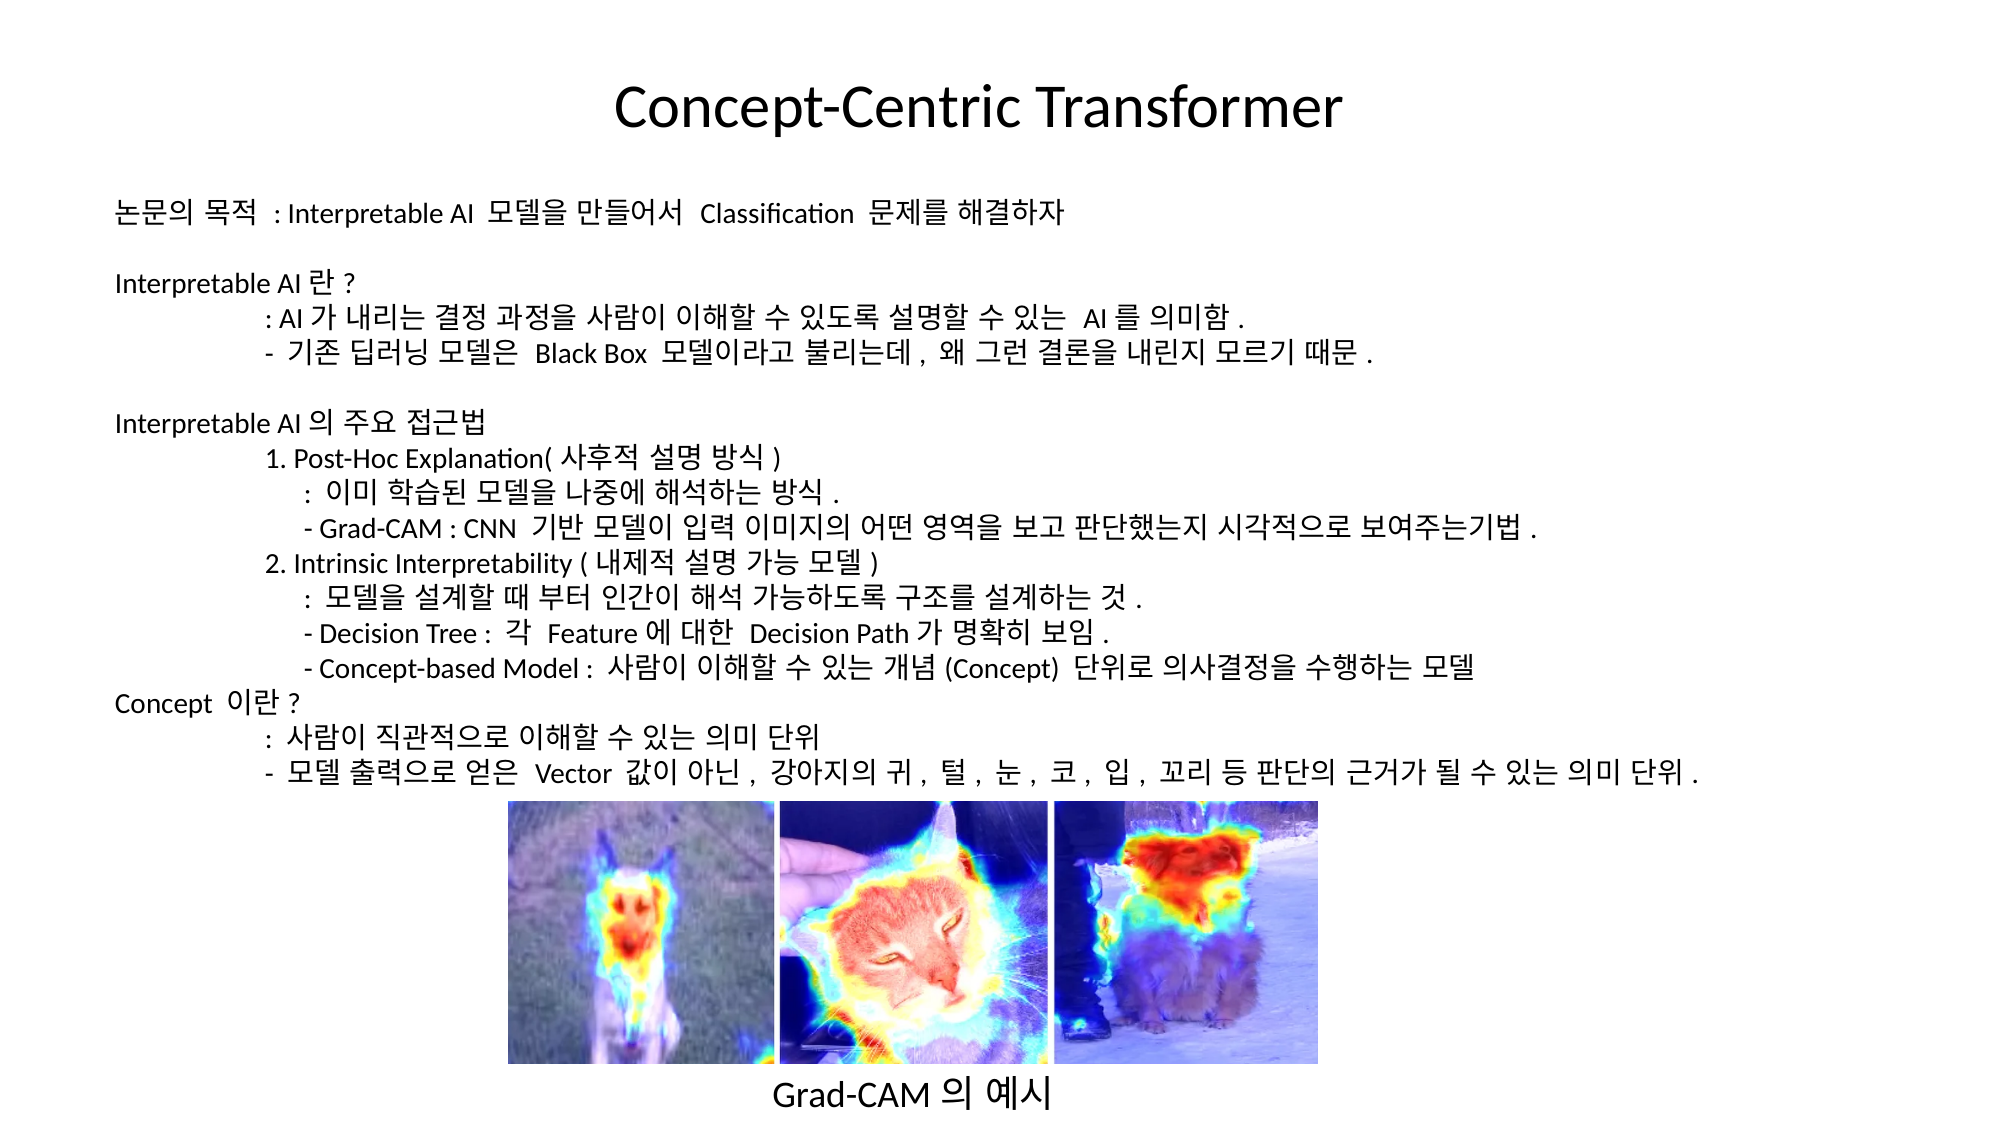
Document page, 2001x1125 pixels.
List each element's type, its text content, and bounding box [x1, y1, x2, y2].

text_box Concept-Centric Transformer [298, 57, 1661, 147]
picture [508, 800, 1319, 1064]
text_box 논문의 목적 : Interpretable AI 모델을 만들어서 Classification 문제를 해결하자 Interpretable AI란? : AI가 내리는 결정 과정을 사람이 이해할 수 있도록 설명할 수 있는 AI를 의미함. - 기존 딥러닝 모델은 Black Box 모델이라고 불리는데, 왜 그런 결론을 내린지 모르기 때문. Interpretable AI의 주요 접근법 1. Post-Hoc Explanation(사후적 설명 방식) : 이미 학습된 모델을 나중에 해석하는 방식. - Grad-CAM : CNN 기반 모델이 입력 이미지의 어떤 영역을 보고 판단했는지 시각적으로 보여주는기법. 2. Intrinsic Interpretability (내제적 설명 가능 모델) : 모델을 설계할 때 부터 인간이 해석 가능하도록 구조를 설계하는 것. - Decision Tree : 각 Feature에 대한 Decision Path가 명확히 보임. - Concept-based Model : 사람이 이해할 수 있는 개념(Concept) 단위로 의사결정을 수행하는 모델 Concept 이란? : 사람이 직관적으로 이해할 수 있는 의미 단위 - 모델 출력으로 얻은 Vector 값이 아닌, 강아지의 귀, 털, 눈, 코, 입, 꼬리 등 판단의 근거가 될 수 있는 의미 단위. [100, 187, 1727, 797]
text_box Grad-CAM의 예시 [508, 1073, 1318, 1123]
